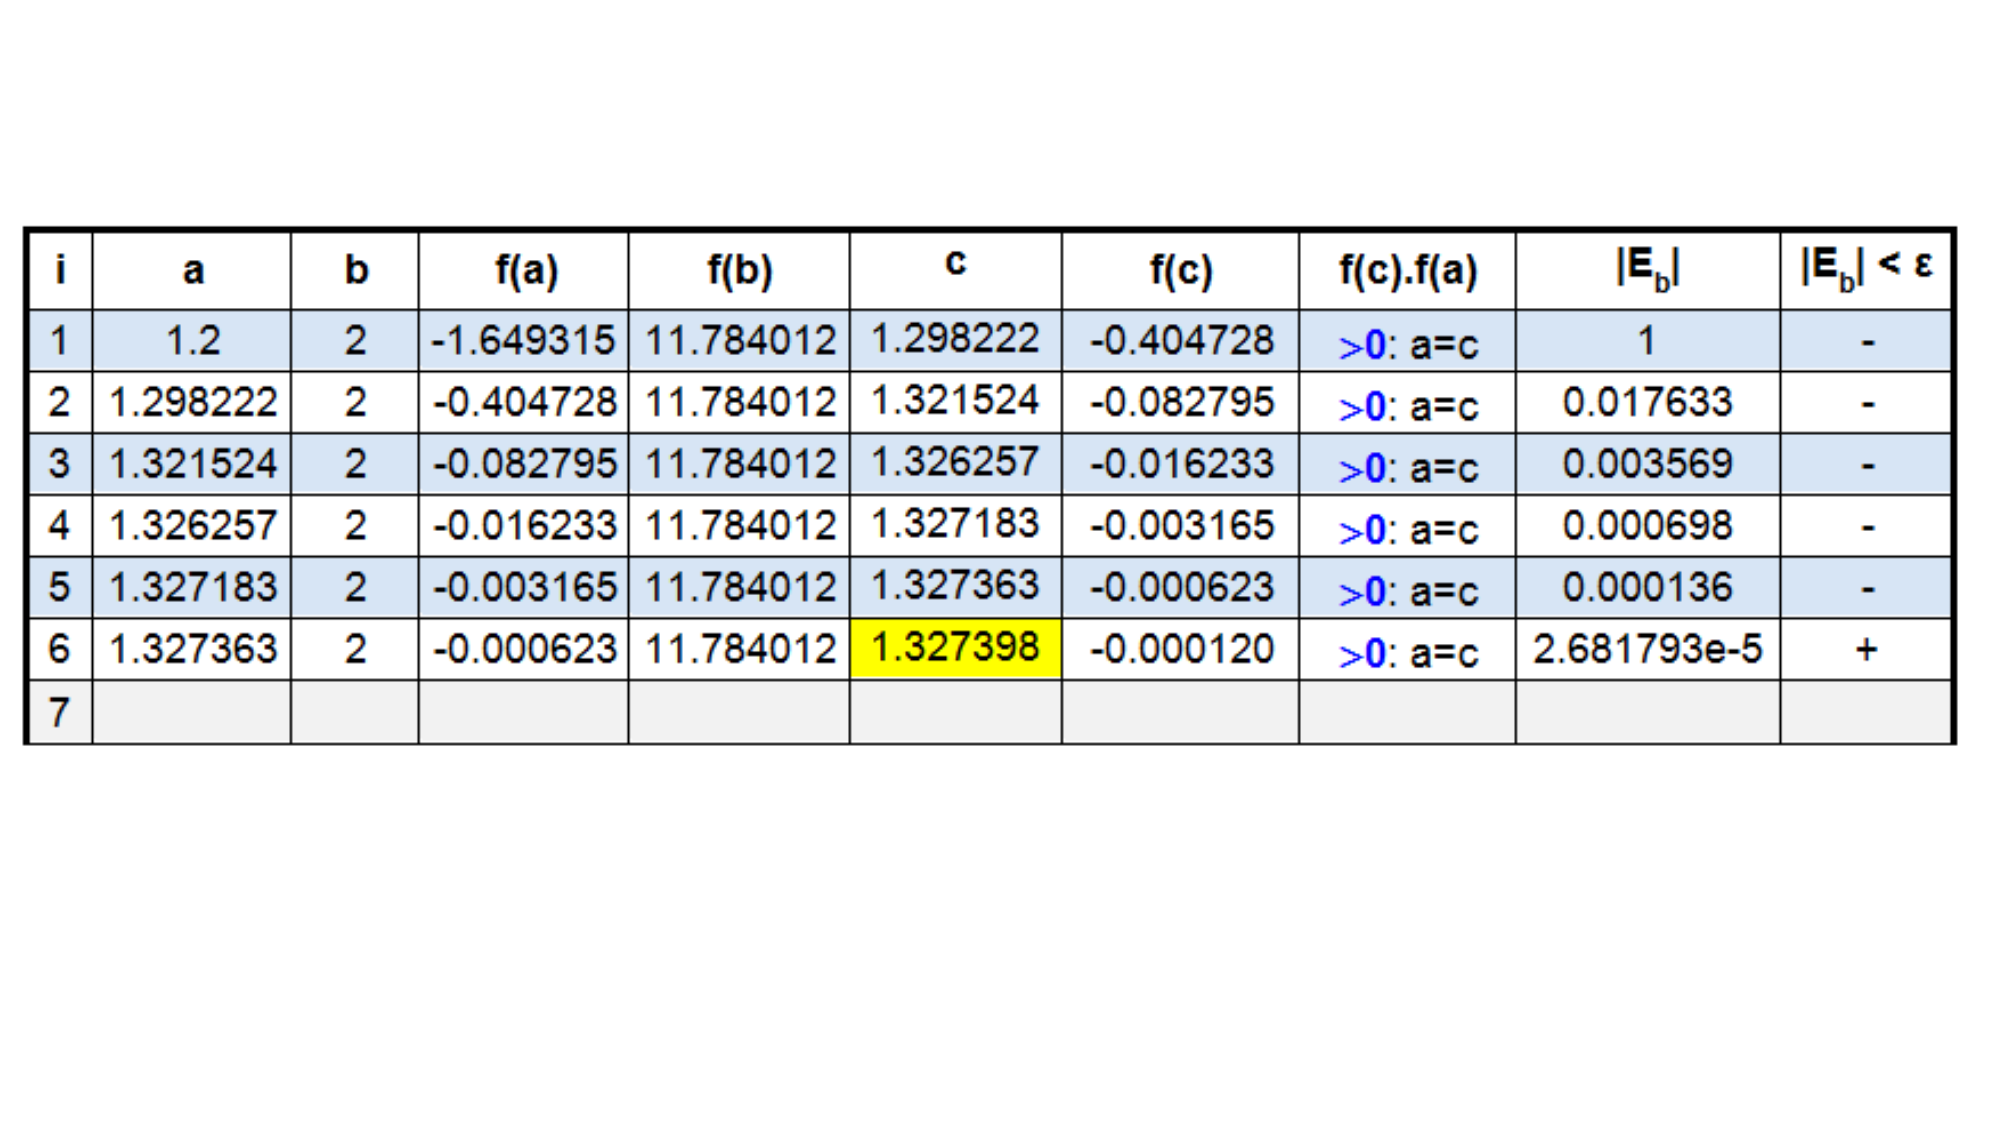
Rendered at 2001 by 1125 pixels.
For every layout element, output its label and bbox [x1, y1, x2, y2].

picture [19, 211, 1967, 755]
